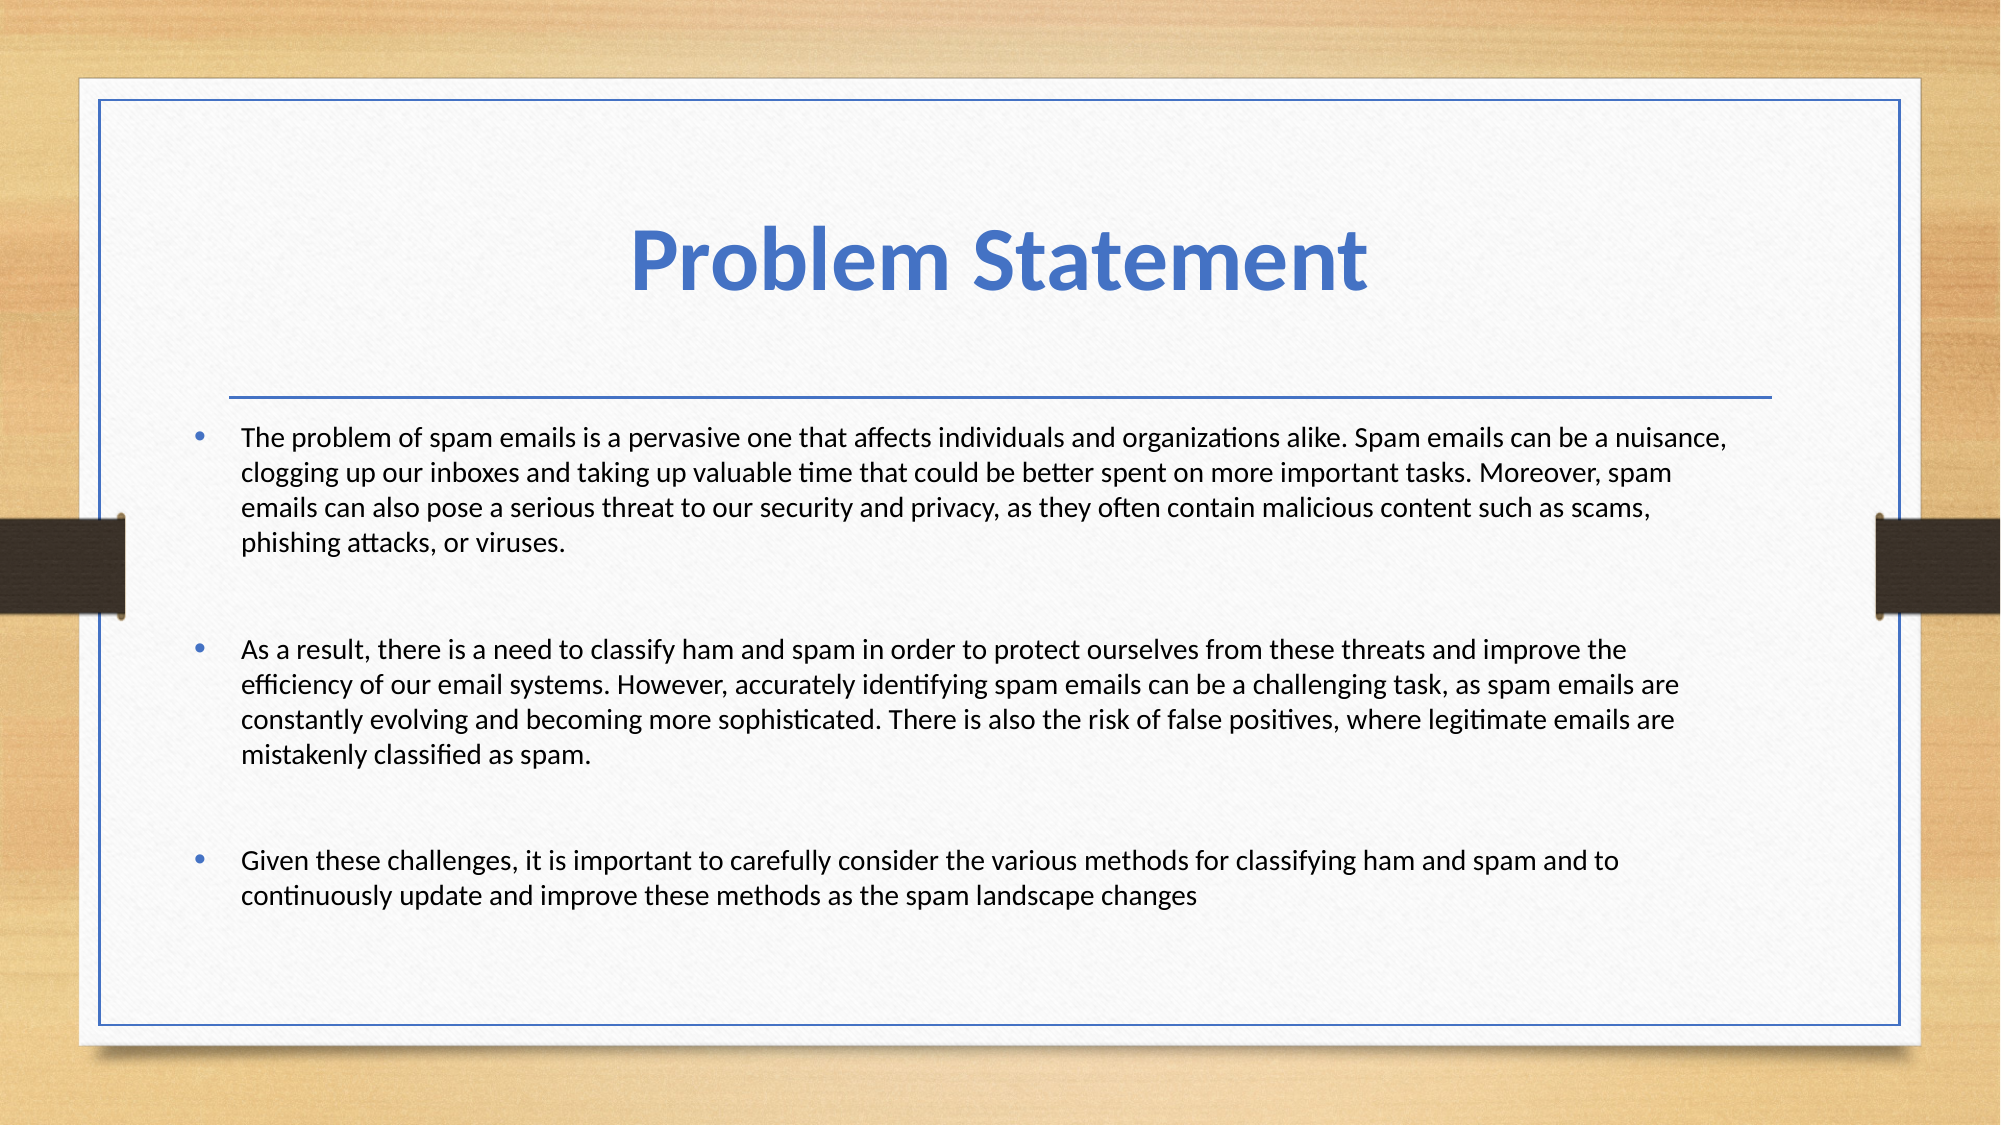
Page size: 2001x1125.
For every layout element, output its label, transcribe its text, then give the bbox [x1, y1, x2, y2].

text_box The problem of spam emails is a pervasive one that affects individuals and organizations alike. Spam emails can be a nuisance, clogging up our inboxes and taking up valuable time that could be better spent on more important tasks. Moreover, spam emails can also pose a serious threat to our security and privacy, as they often contain malicious content such as scams, phishing attacks, or viruses. As a result, there is a need to classify ham and spam in order to protect ourselves from these threats and improve the efficiency of our email systems. However, accurately identifying spam emails can be a challenging task, as spam emails are constantly evolving and becoming more sophisticated. There is also the risk of false positives, where legitimate emails are mistakenly classified as spam. Given these challenges, it is important to carefully consider the various methods for classifying ham and spam and to continuously update and improve these methods as the spam landscape changes [179, 411, 1755, 956]
picture [0, 0, 2001, 1125]
title Problem Statement [212, 161, 1788, 375]
